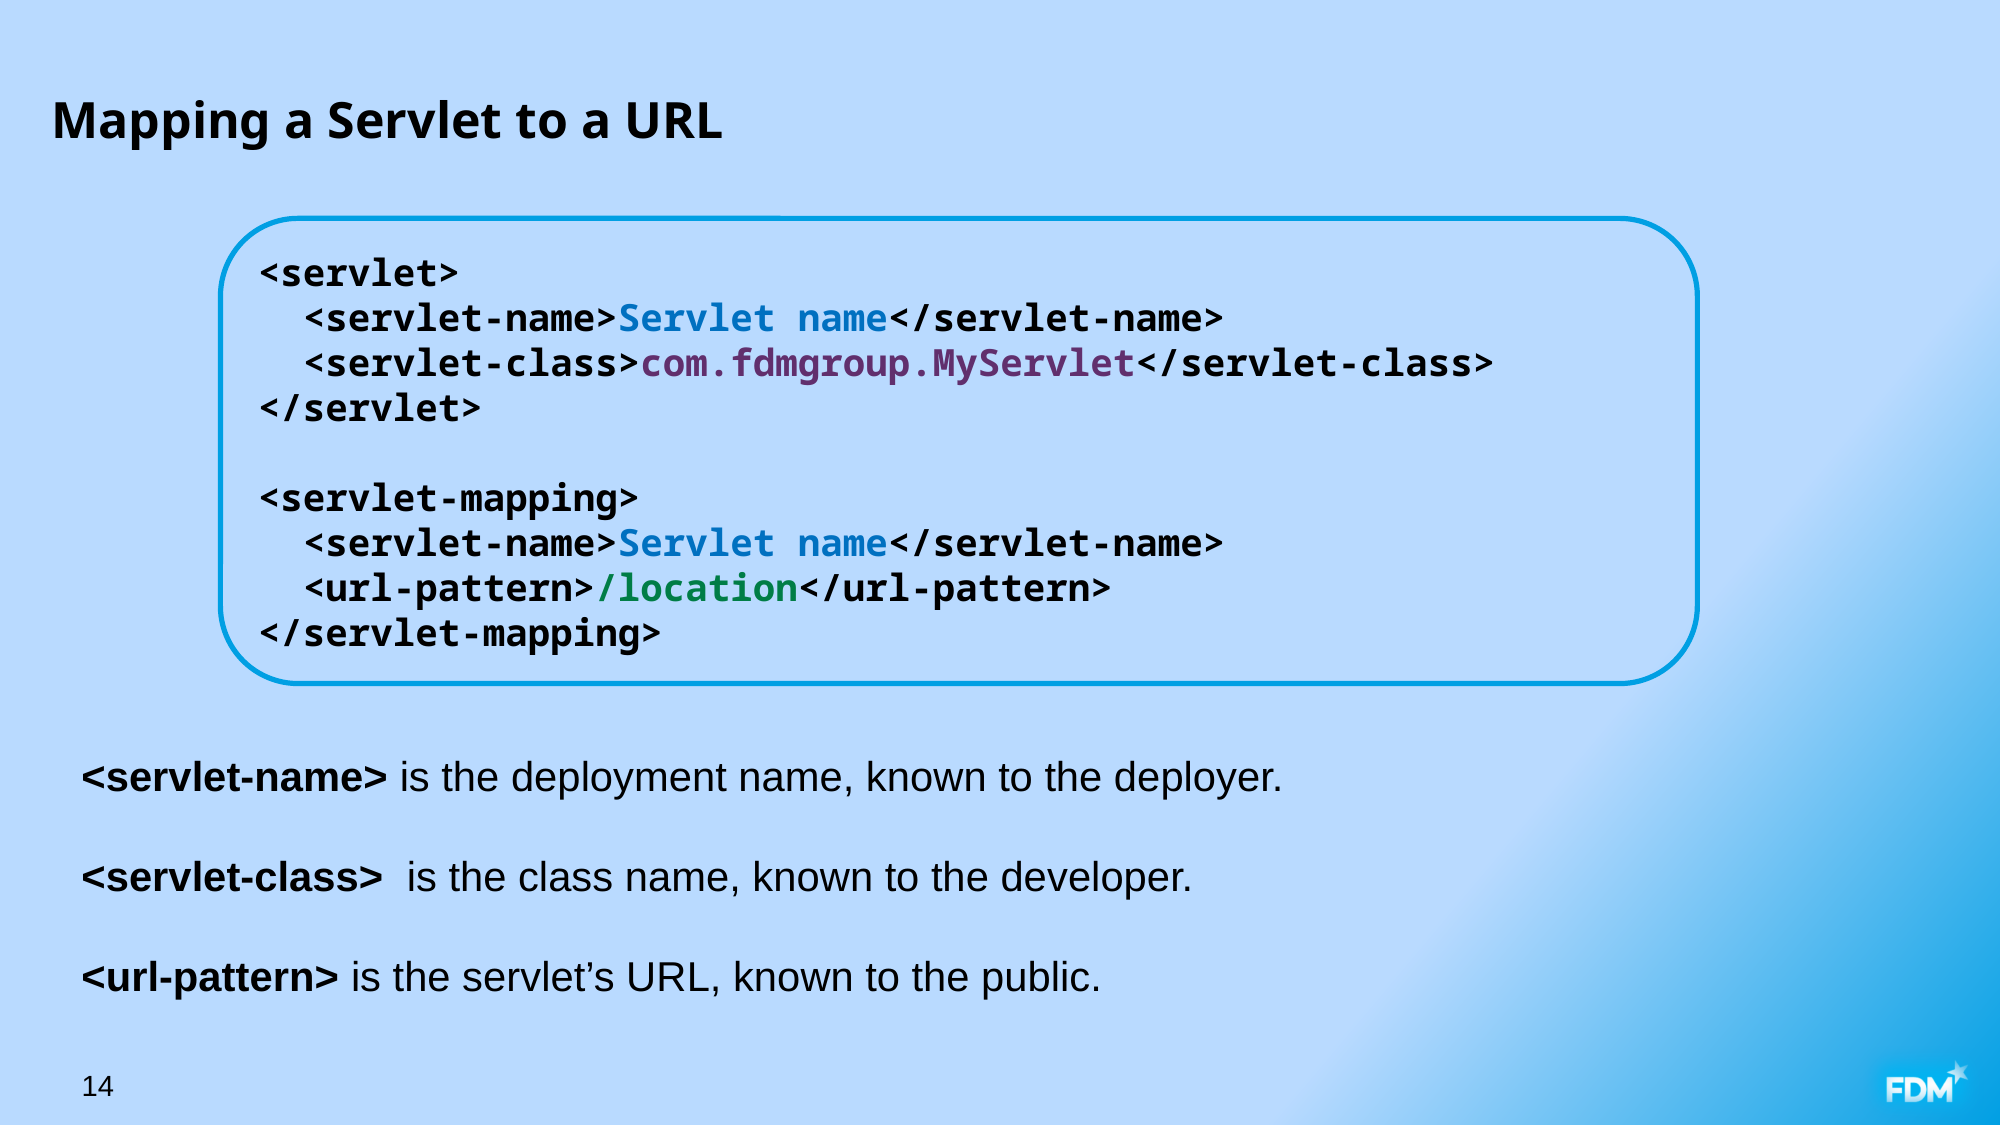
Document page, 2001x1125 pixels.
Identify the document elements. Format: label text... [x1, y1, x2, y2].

text_box Mapping a Servlet to a URL [39, 76, 1879, 159]
picture [1858, 1029, 2000, 1125]
slide_number 14 [66, 1060, 534, 1110]
text_box <servlet> <servlet-name>Servlet name</servlet-name> <servlet-class>com.fdmgroup.MyServlet</servlet-class> </servlet> <servlet-mapping> <servlet-name>Servlet name</servlet-name> <url-pattern>/location</url-pattern> </servlet-mapping> [220, 218, 1698, 684]
text_box <servlet-name> is the deployment name, known to the deployer. <servlet-class> is the class name, known to the developer. <url-pattern> is the servlet’s URL, known to the public. [66, 742, 1945, 1008]
